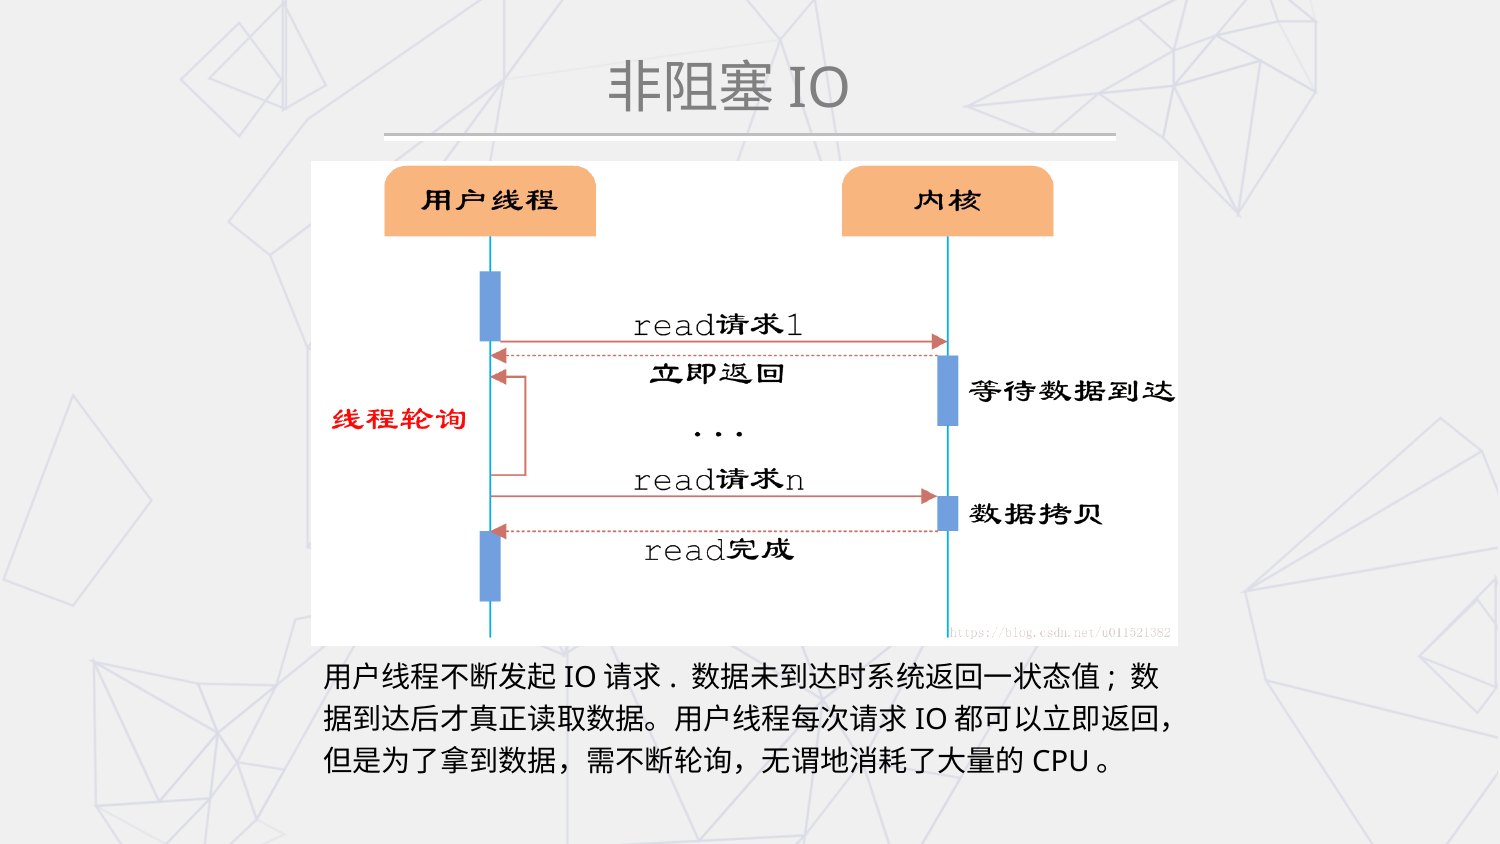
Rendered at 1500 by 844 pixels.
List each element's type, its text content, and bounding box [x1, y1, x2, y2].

text_box 用户线程不断发起IO请求. 数据未到达时系统返回一状态值; 数据到达后才真正读取数据。用户线程每次请求IO都可以立即返回，但是为了拿到数据，需不断轮询，无谓地消耗了大量的CPU。 [311, 646, 1178, 783]
title 非阻塞IO [280, 51, 1178, 136]
picture [0, 0, 1498, 844]
